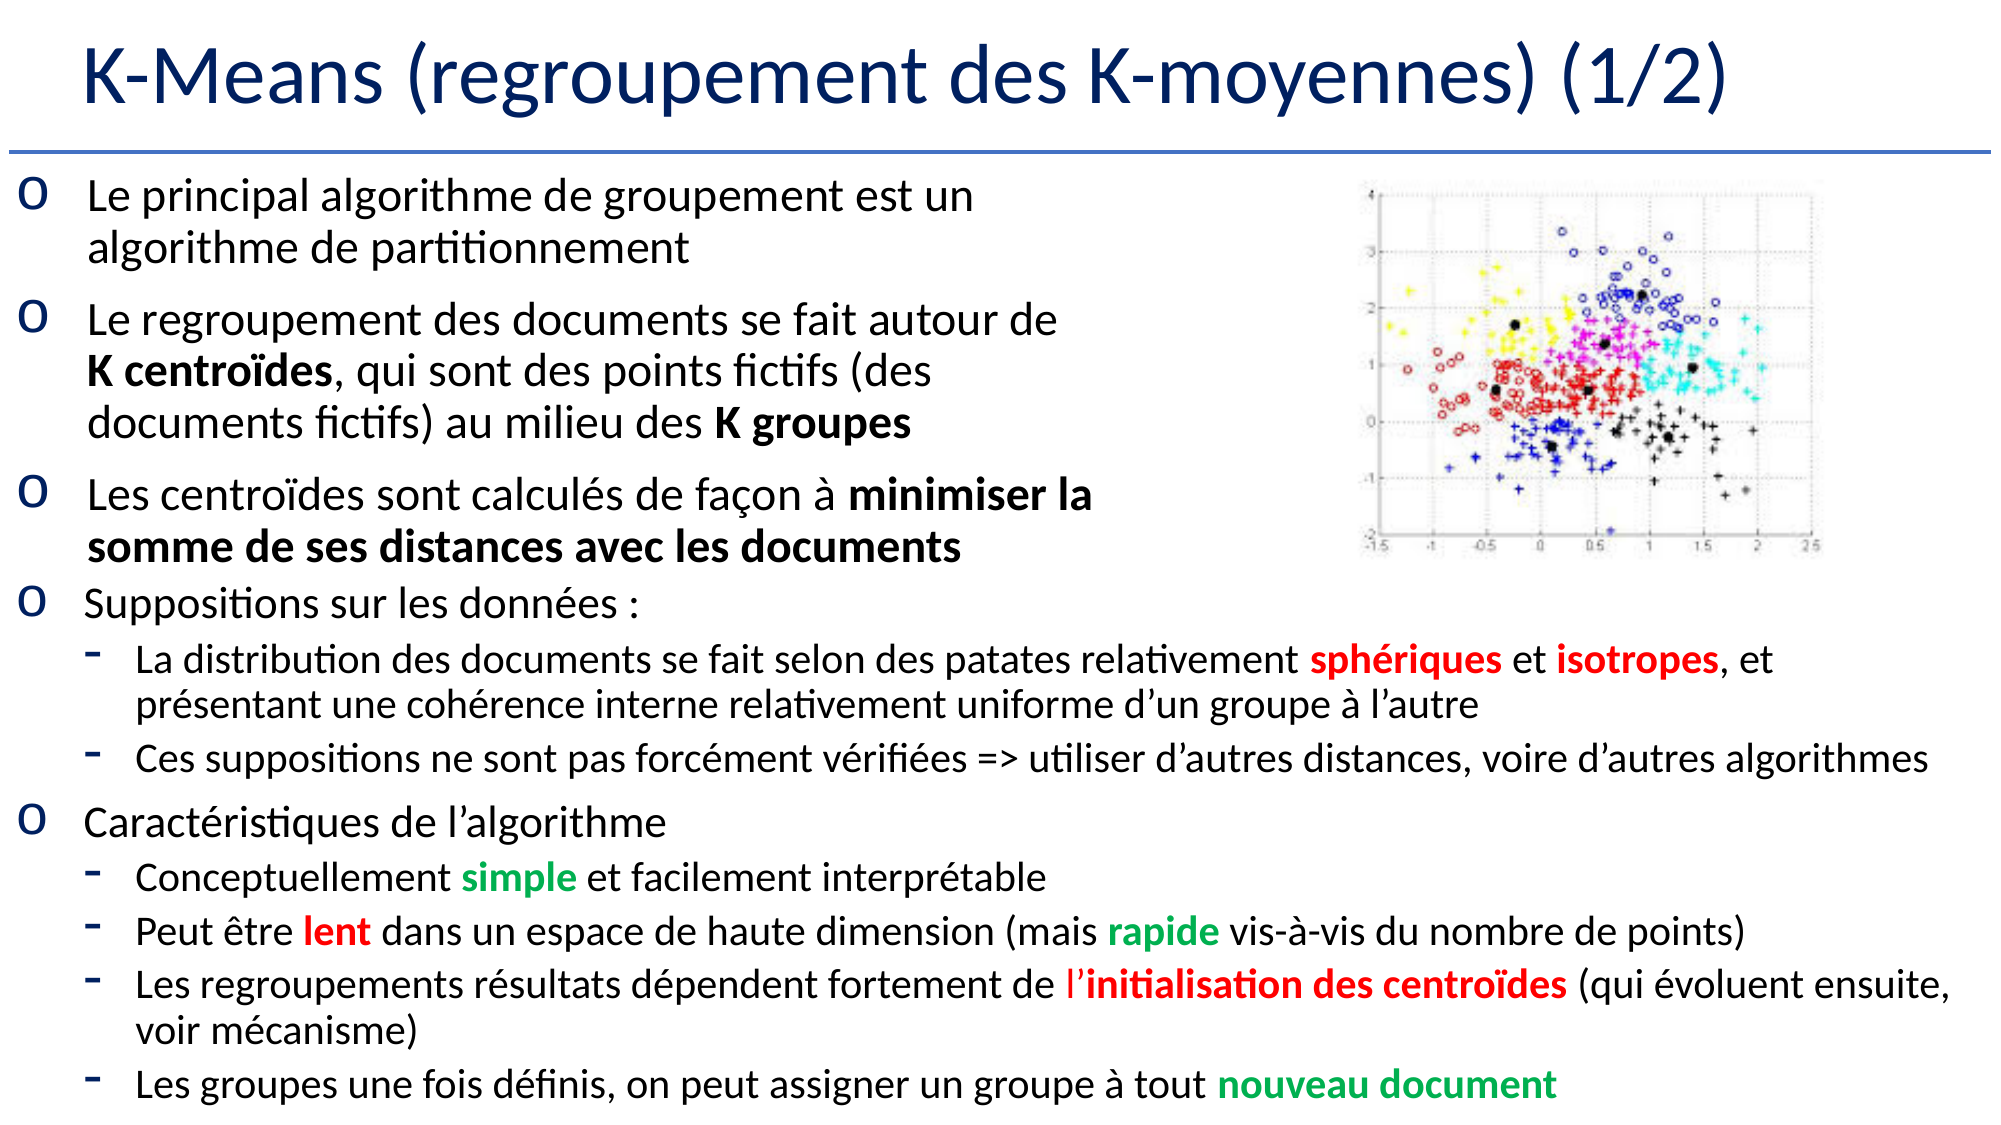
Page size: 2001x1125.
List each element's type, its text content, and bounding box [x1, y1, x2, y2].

picture [1307, 163, 1865, 581]
title K-Means (regroupement des K-moyennes) (1/2) [67, 22, 1946, 131]
list Le principal algorithme de groupement est un algorithme de partitionnement Le regroupement des documents se fait autour de K centroïdes, qui sont des points fictifs (des documents fictifs) au milieu des K groupes Les centroïdes sont calculés de façon à minimiser la somme de ses distances avec les documents [0, 162, 1112, 572]
text_box Suppositions sur les données : La distribution des documents se fait selon des patates relativement sphériques et isotropes, et présentant une cohérence interne relativement uniforme d’un groupe à l’autre Ces suppositions ne sont pas forcément vérifiées => utiliser d’autres distances, voire d’autres algorithmes Caractéristiques de l’algorithme Conceptuellement simple et facilement interprétable Peut être lent dans un espace de haute dimension (mais rapide vis-à-vis du nombre de points) Les regroupements résultats dépendent fortement de l’initialisation des centroïdes (qui évoluent ensuite, voir mécanisme) Les groupes une fois définis, on peut assigner un groupe à tout nouveau document [0, 572, 1979, 1125]
